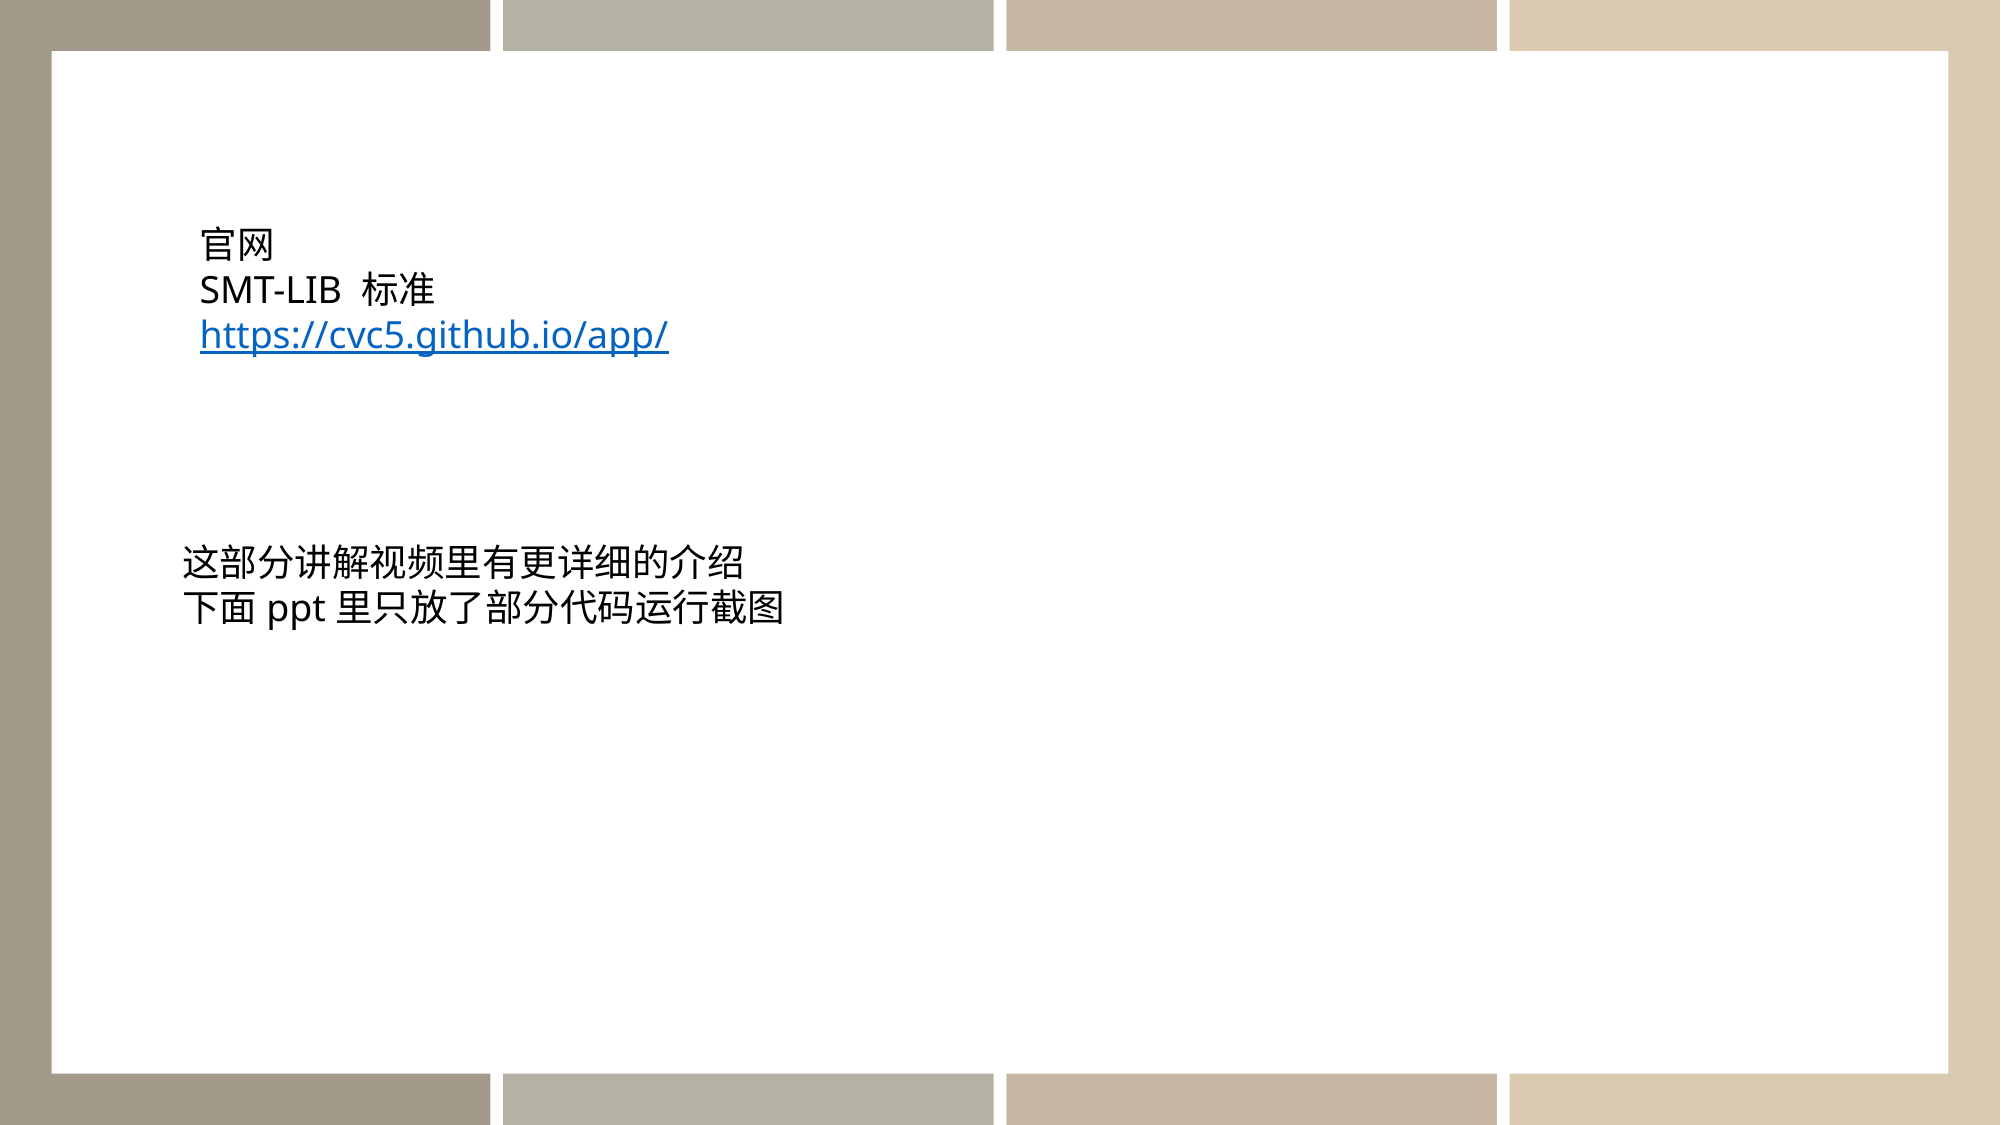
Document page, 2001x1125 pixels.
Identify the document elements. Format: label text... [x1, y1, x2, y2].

text_box 这部分讲解视频里有更详细的介绍 下面ppt里只放了部分代码运行截图 [167, 531, 933, 681]
text_box 官网 SMT-LIB 标准 https://cvc5.github.io/app/ [184, 213, 1185, 415]
